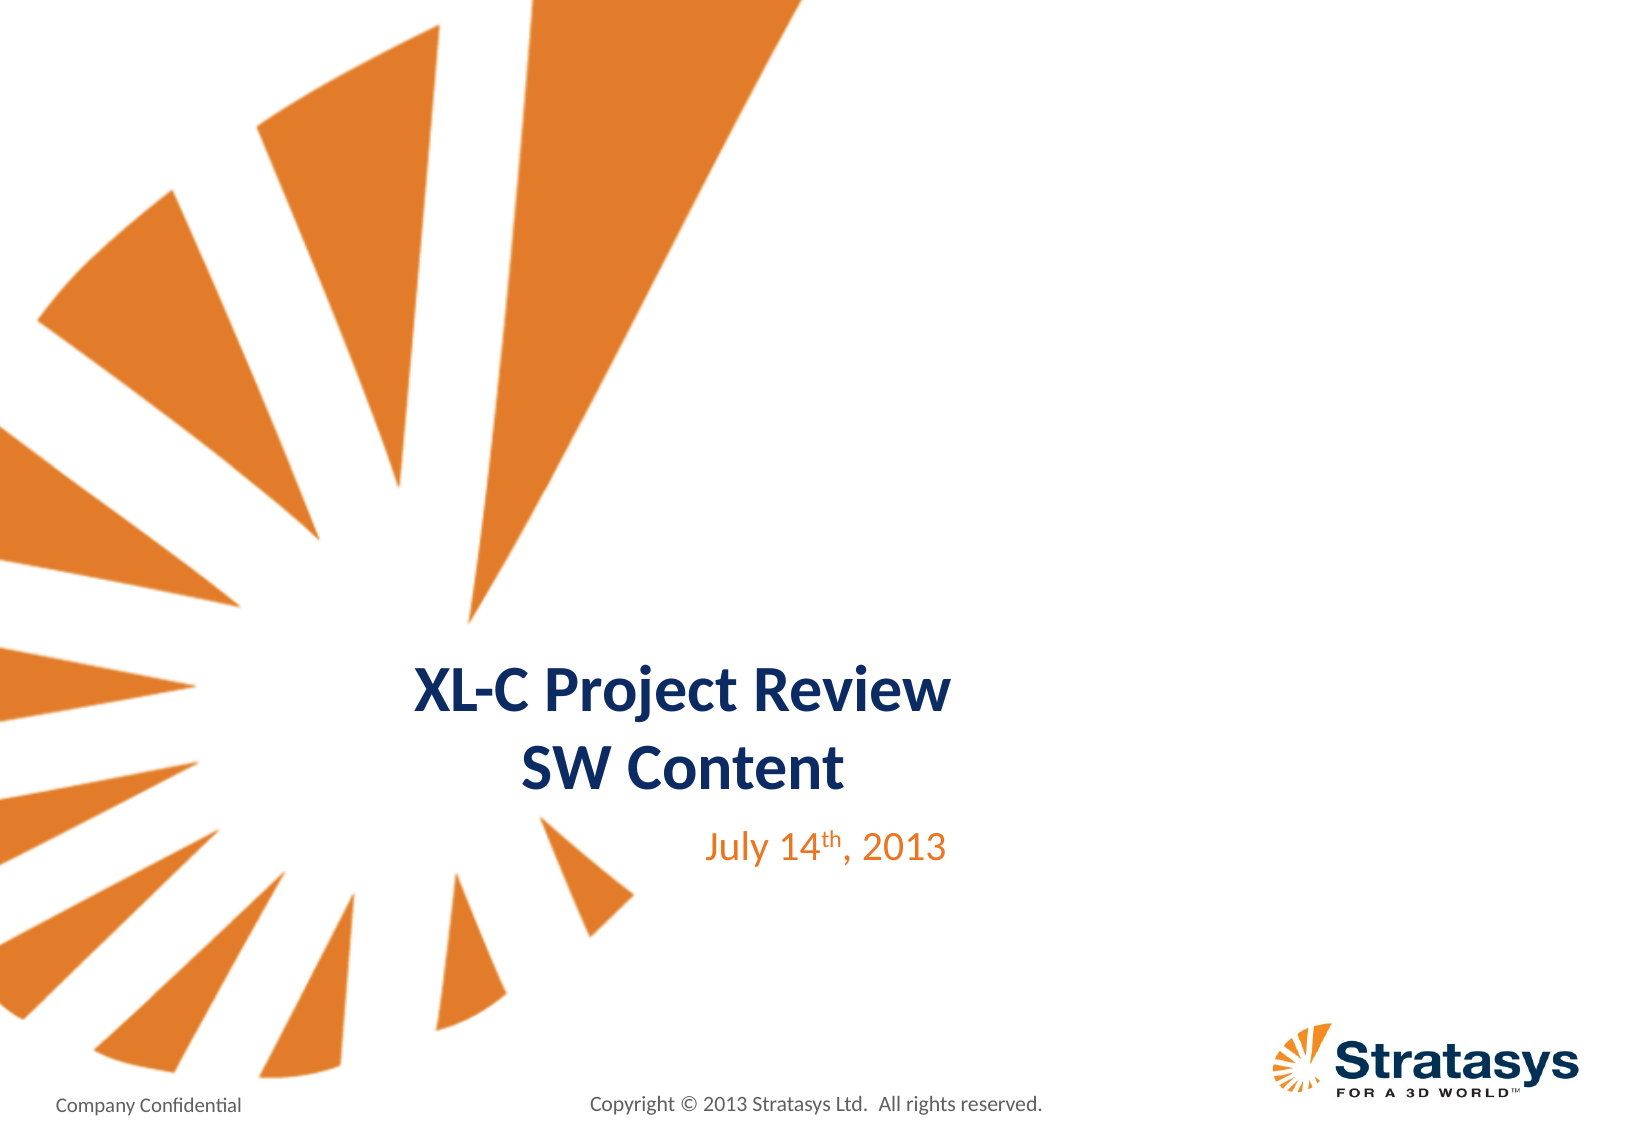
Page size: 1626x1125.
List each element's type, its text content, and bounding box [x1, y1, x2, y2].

text_box Copyright © 2013 Stratasys Ltd. All rights reserved. [387, 1082, 1246, 1123]
text_box Company Confidential [0, 1084, 298, 1125]
picture [0, 0, 865, 1125]
text_box July 14th, 2013 [690, 725, 1510, 913]
picture [1267, 1016, 1585, 1103]
title XL-C Project Review SW Content [329, 637, 1038, 813]
